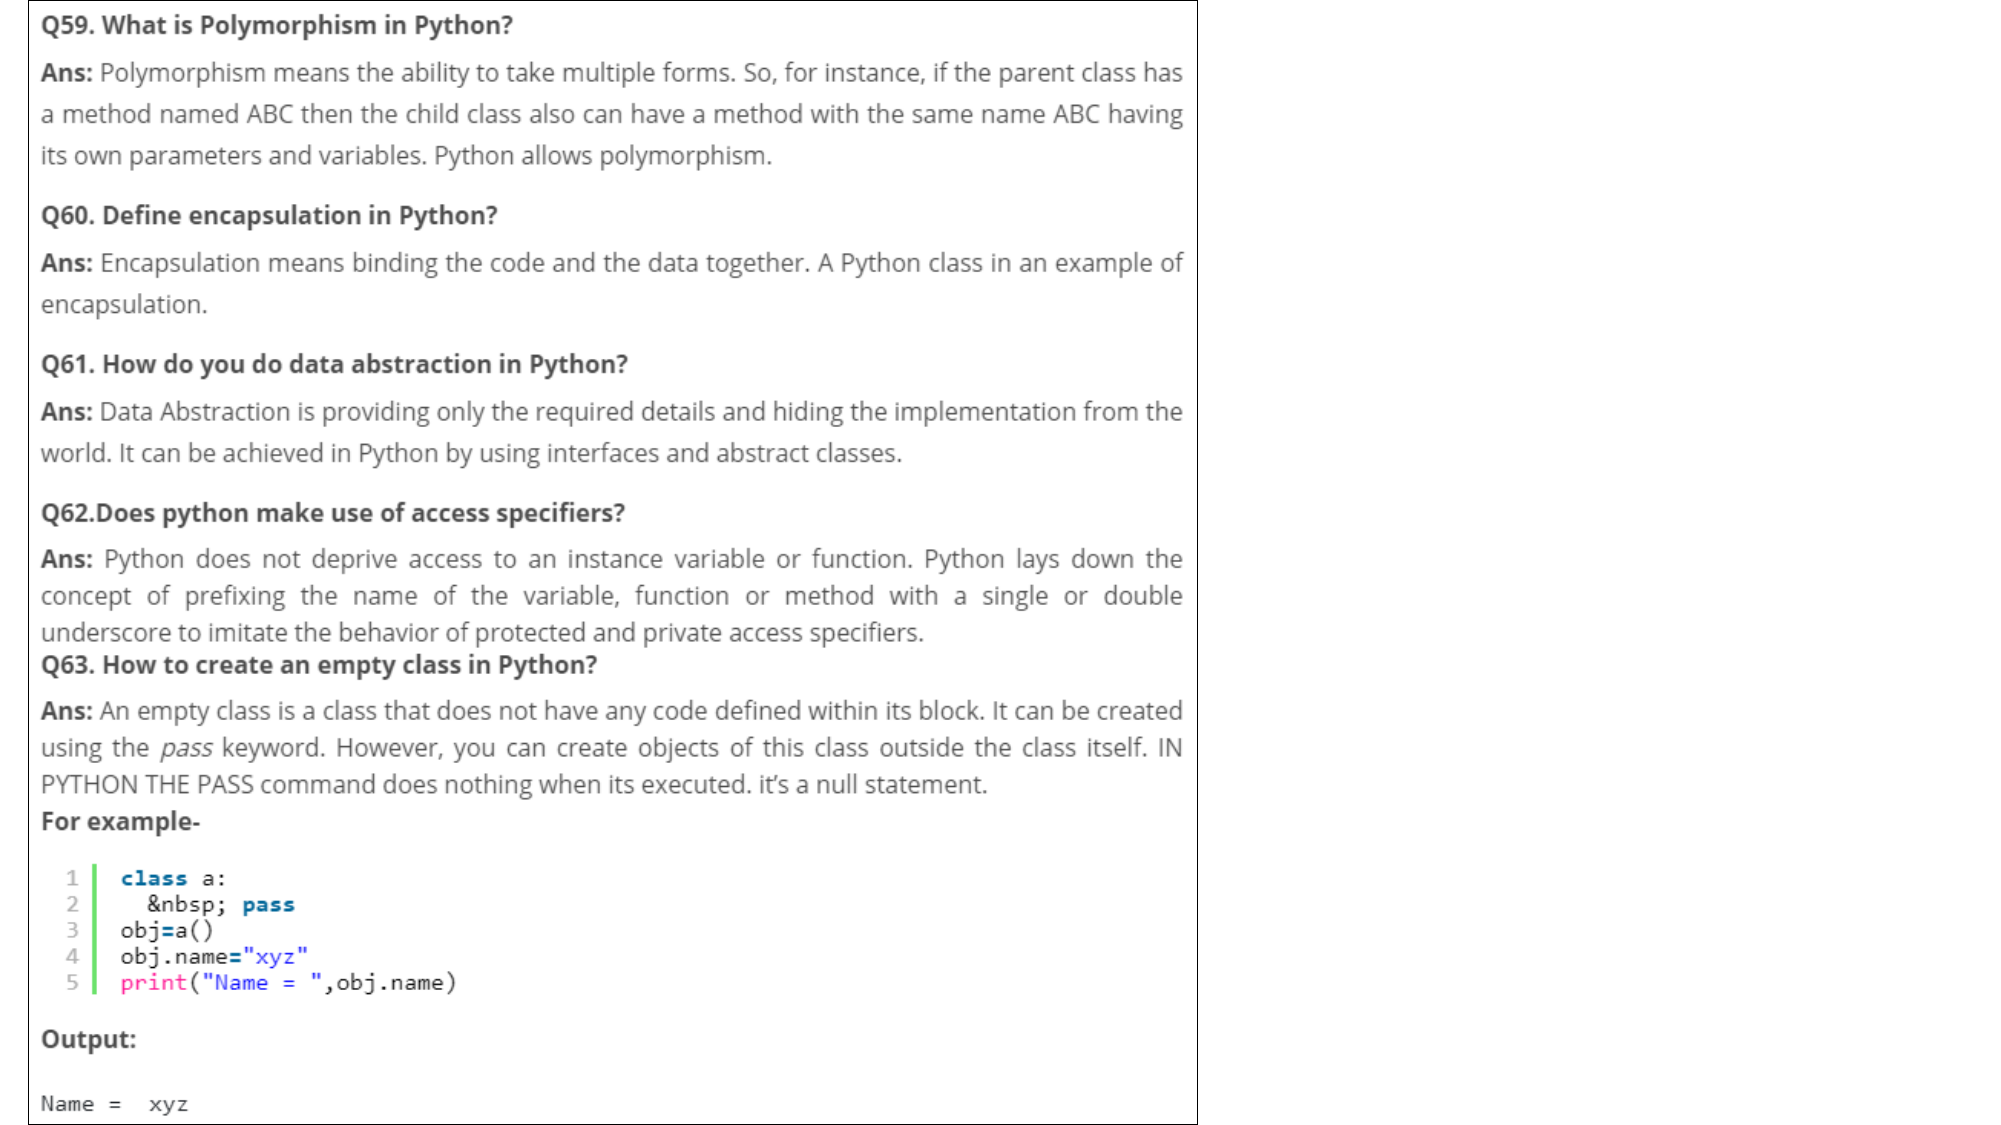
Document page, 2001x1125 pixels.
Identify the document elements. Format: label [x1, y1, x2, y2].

picture [28, 0, 1198, 1125]
